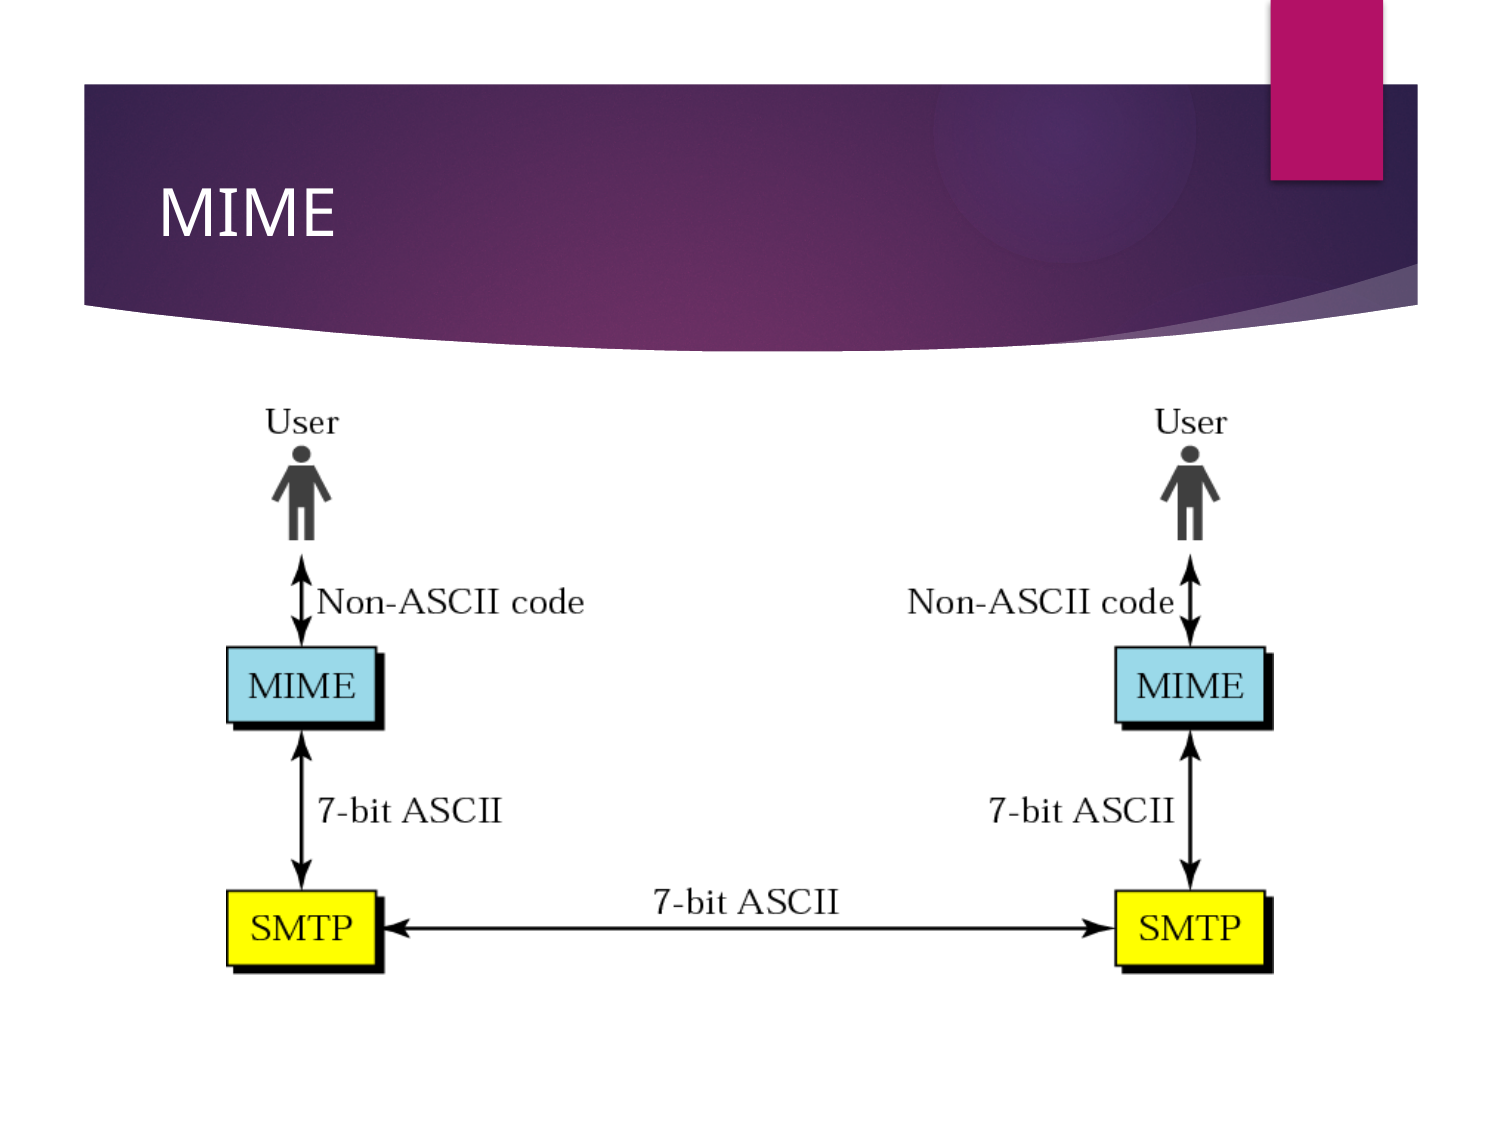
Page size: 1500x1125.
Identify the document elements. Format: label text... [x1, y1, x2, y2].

picture [226, 401, 1274, 976]
title MIME [142, 152, 1184, 269]
